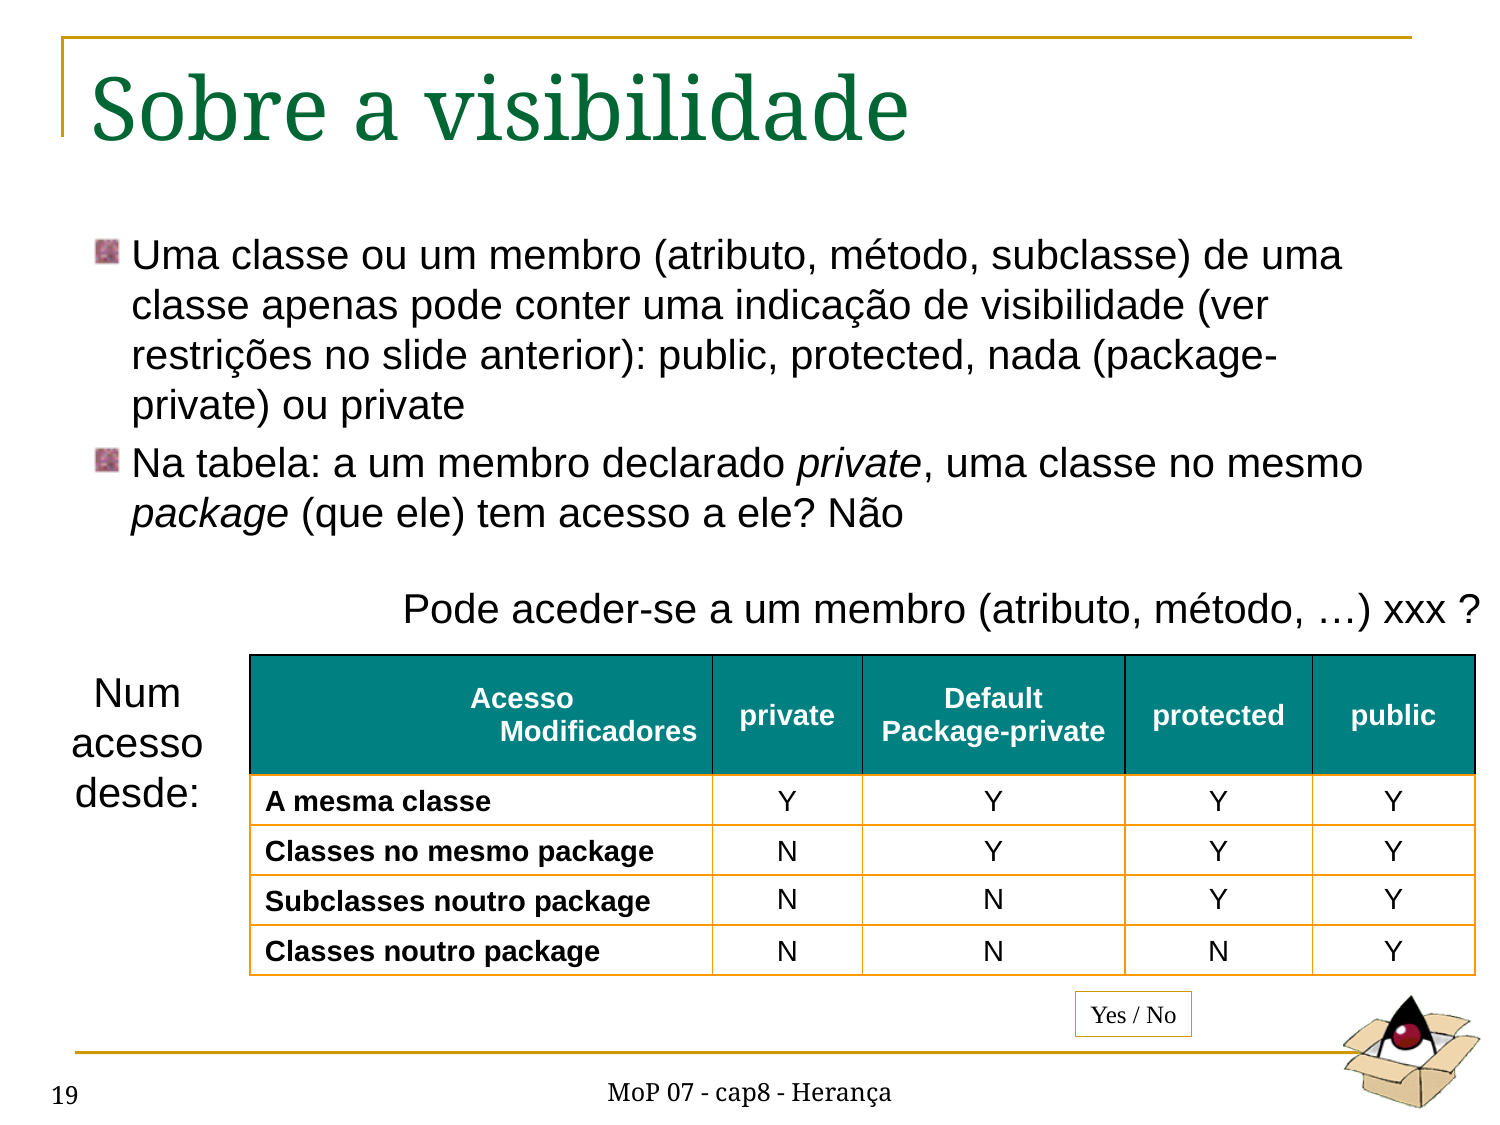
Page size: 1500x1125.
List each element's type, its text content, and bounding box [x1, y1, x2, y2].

table_cell N [863, 876, 1124, 924]
table_cell A mesma classe [251, 776, 712, 824]
table_header protected [1126, 656, 1312, 774]
table_cell Y [1313, 826, 1474, 874]
table_cell Y [1126, 876, 1312, 924]
footer MoP 07 - cap8 - Herança [512, 1064, 988, 1118]
text_box Num acesso desde: [24, 658, 249, 824]
table_cell Y [713, 776, 862, 824]
list Uma classe ou um membro (atributo, método, subclasse) de uma classe apenas pode conter uma indicação de visibilidade (ver restrições no slide anterior): public, protected, nada (package-private) ou private Na tabela: a um membro declarado private, uma classe no mesmo package (que ele) tem acesso a ele? Não [75, 220, 1425, 658]
table_cell Y [1313, 876, 1474, 924]
text_box Yes / No [1075, 991, 1192, 1037]
table_cell N [713, 876, 862, 924]
table_cell Y [1313, 926, 1474, 974]
table_cell N [1126, 926, 1312, 974]
table_cell Y [863, 826, 1124, 874]
table_cell Subclasses noutro package [251, 876, 712, 924]
table_cell N [713, 926, 862, 974]
picture [90, 234, 126, 271]
text_box Pode aceder-se a um membro (atributo, método, …) xxx ? [387, 574, 1497, 639]
table_cell Y [863, 776, 1124, 824]
table_cell N [863, 926, 1124, 974]
table_header Default Package-private [863, 656, 1124, 774]
table_cell N [713, 826, 862, 874]
picture [90, 443, 126, 479]
table_header private [713, 656, 862, 774]
table_cell Classes noutro package [251, 926, 712, 974]
title Sobre a visibilidade [75, 45, 1425, 173]
table_cell Y [1313, 776, 1474, 824]
picture [1343, 994, 1482, 1109]
table_cell Y [1126, 826, 1312, 874]
table_header Acesso Modificadores [251, 656, 712, 774]
table_header public [1313, 656, 1474, 774]
list Uma classe ou um membro (atributo, método, subclasse) de uma classe apenas pode conter uma indicação de visibilidade (ver restrições no slide anterior): public, protected, nada (package-private) ou private Na tabela: a um membro declarado private, uma classe no mesmo package (que ele) tem acesso a ele? Não [75, 824, 1425, 1035]
table_cell Y [1126, 776, 1312, 824]
table_cell Classes no mesmo package [251, 826, 712, 874]
